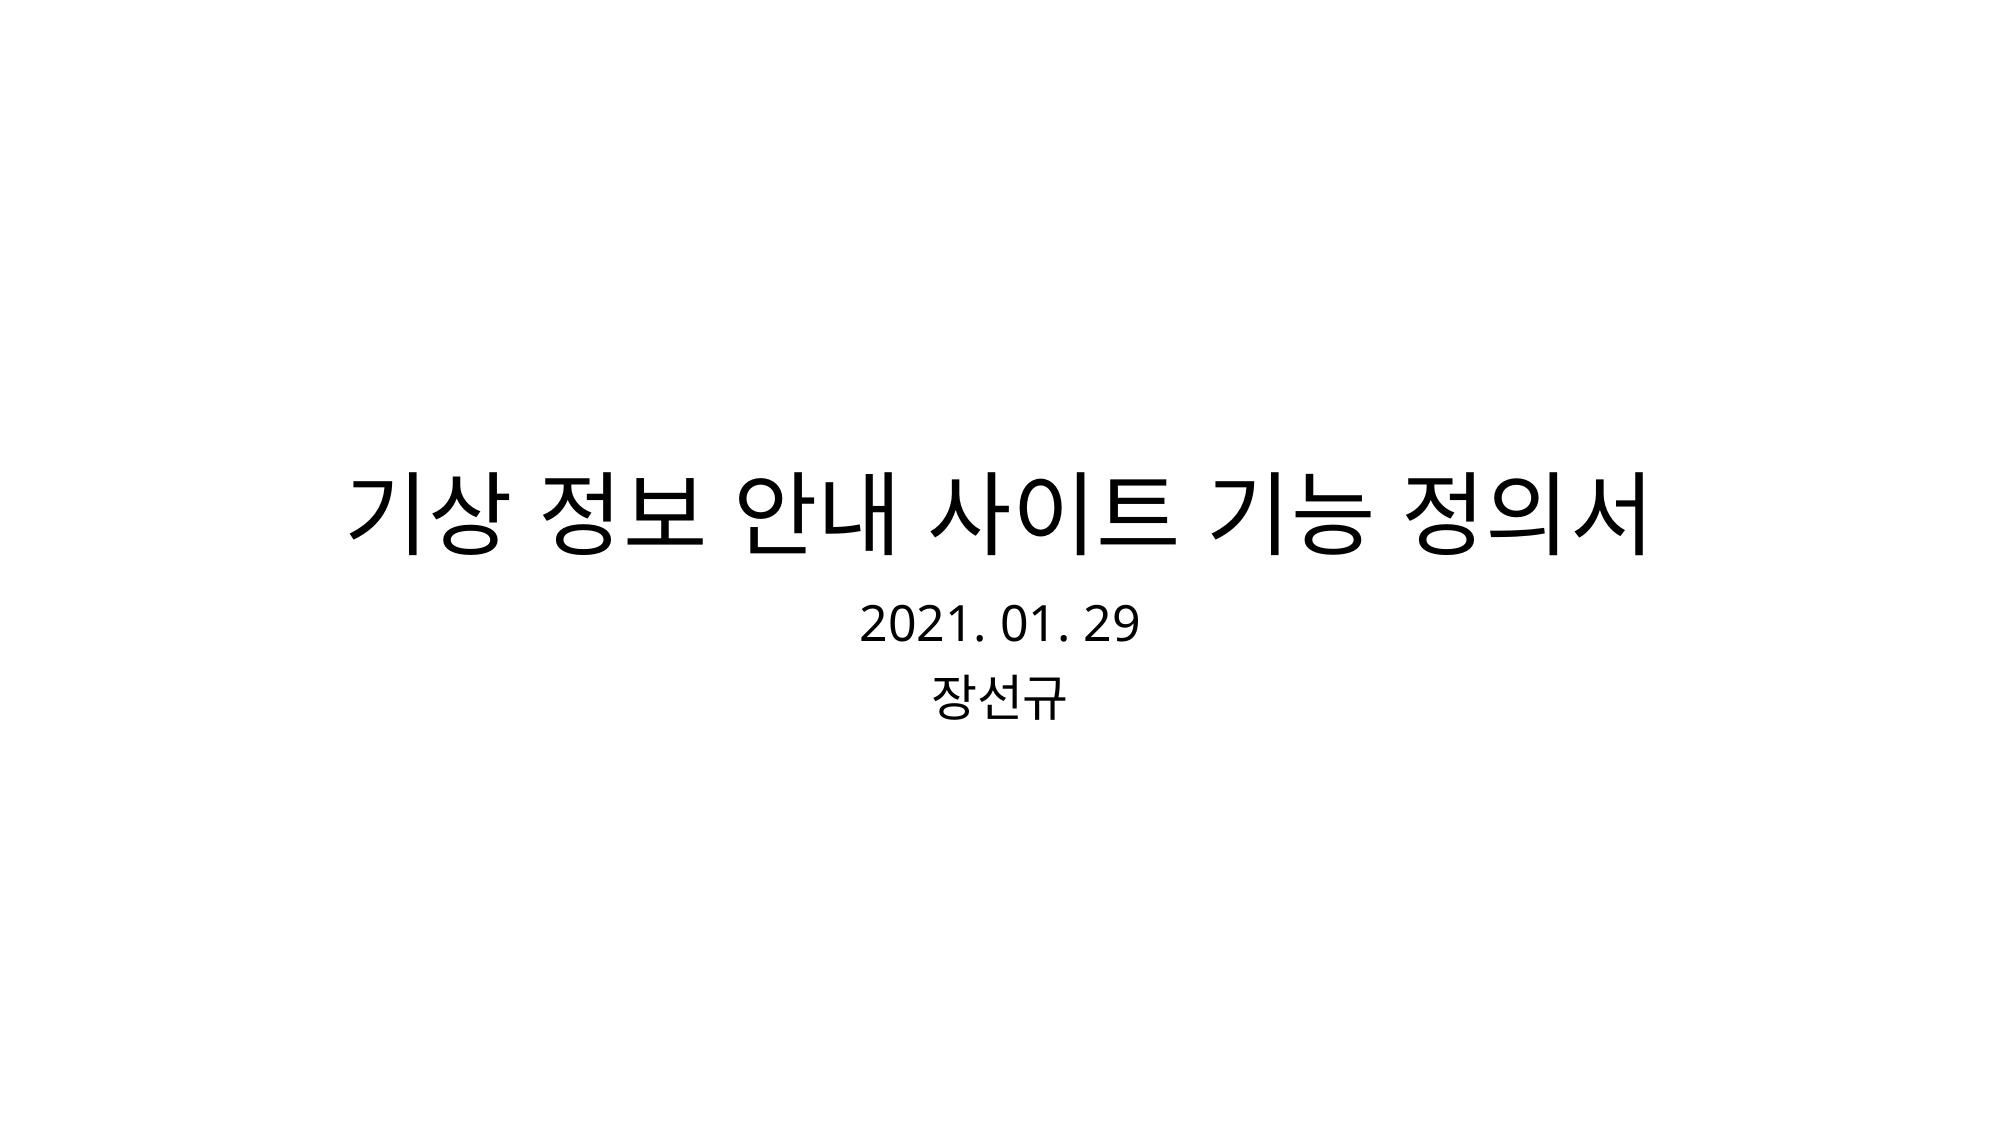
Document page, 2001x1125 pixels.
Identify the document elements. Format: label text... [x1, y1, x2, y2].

subtitle 2021. 01. 29 장선규 [249, 590, 1750, 863]
title 기상 정보 안내 사이트 기능 정의서 [249, 184, 1750, 576]
